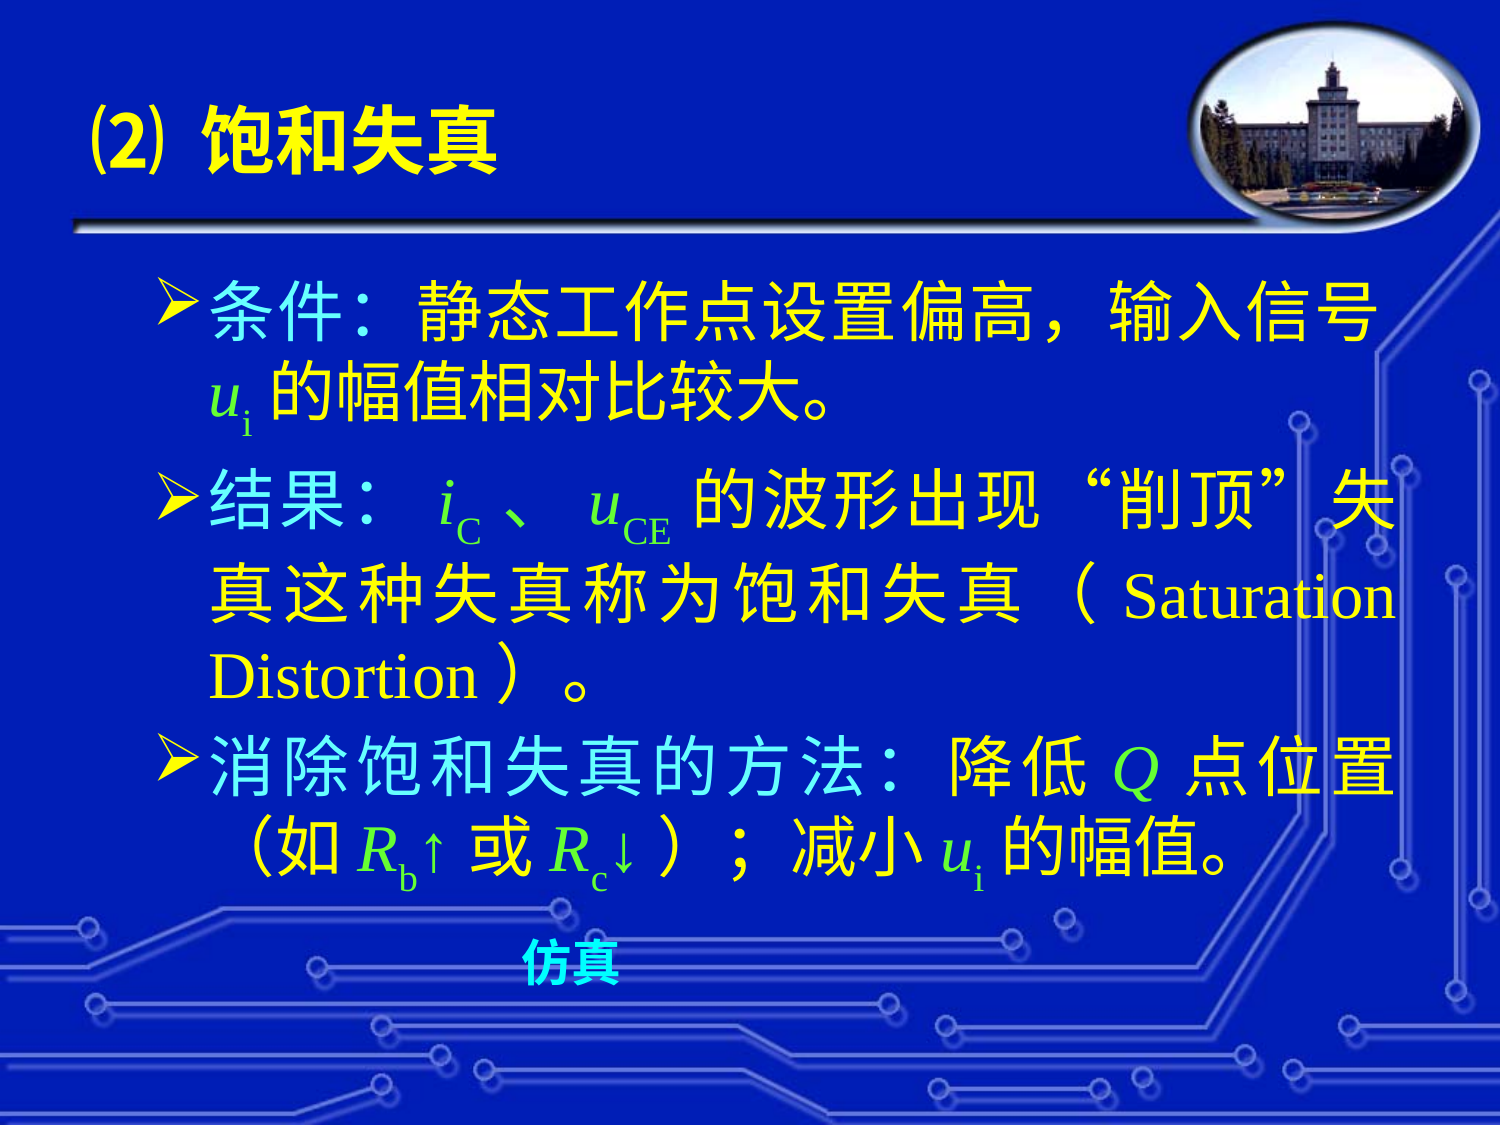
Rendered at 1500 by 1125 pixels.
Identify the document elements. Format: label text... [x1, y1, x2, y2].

text_box 仿真 [506, 924, 647, 999]
text_box 条件：静态工作点设置偏高，输入信号ui的幅值相对比较大。 结果：iC、uCE的波形出现“削顶”失真这种失真称为饱和失真（Saturation Distortion）。 消除饱和失真的方法：降低Q点位置（如Rb↑或Rc↓）；减小ui的幅值。 [137, 262, 1413, 900]
picture [0, 0, 1500, 1125]
title ⑵ 饱和失真 [75, 45, 1001, 233]
